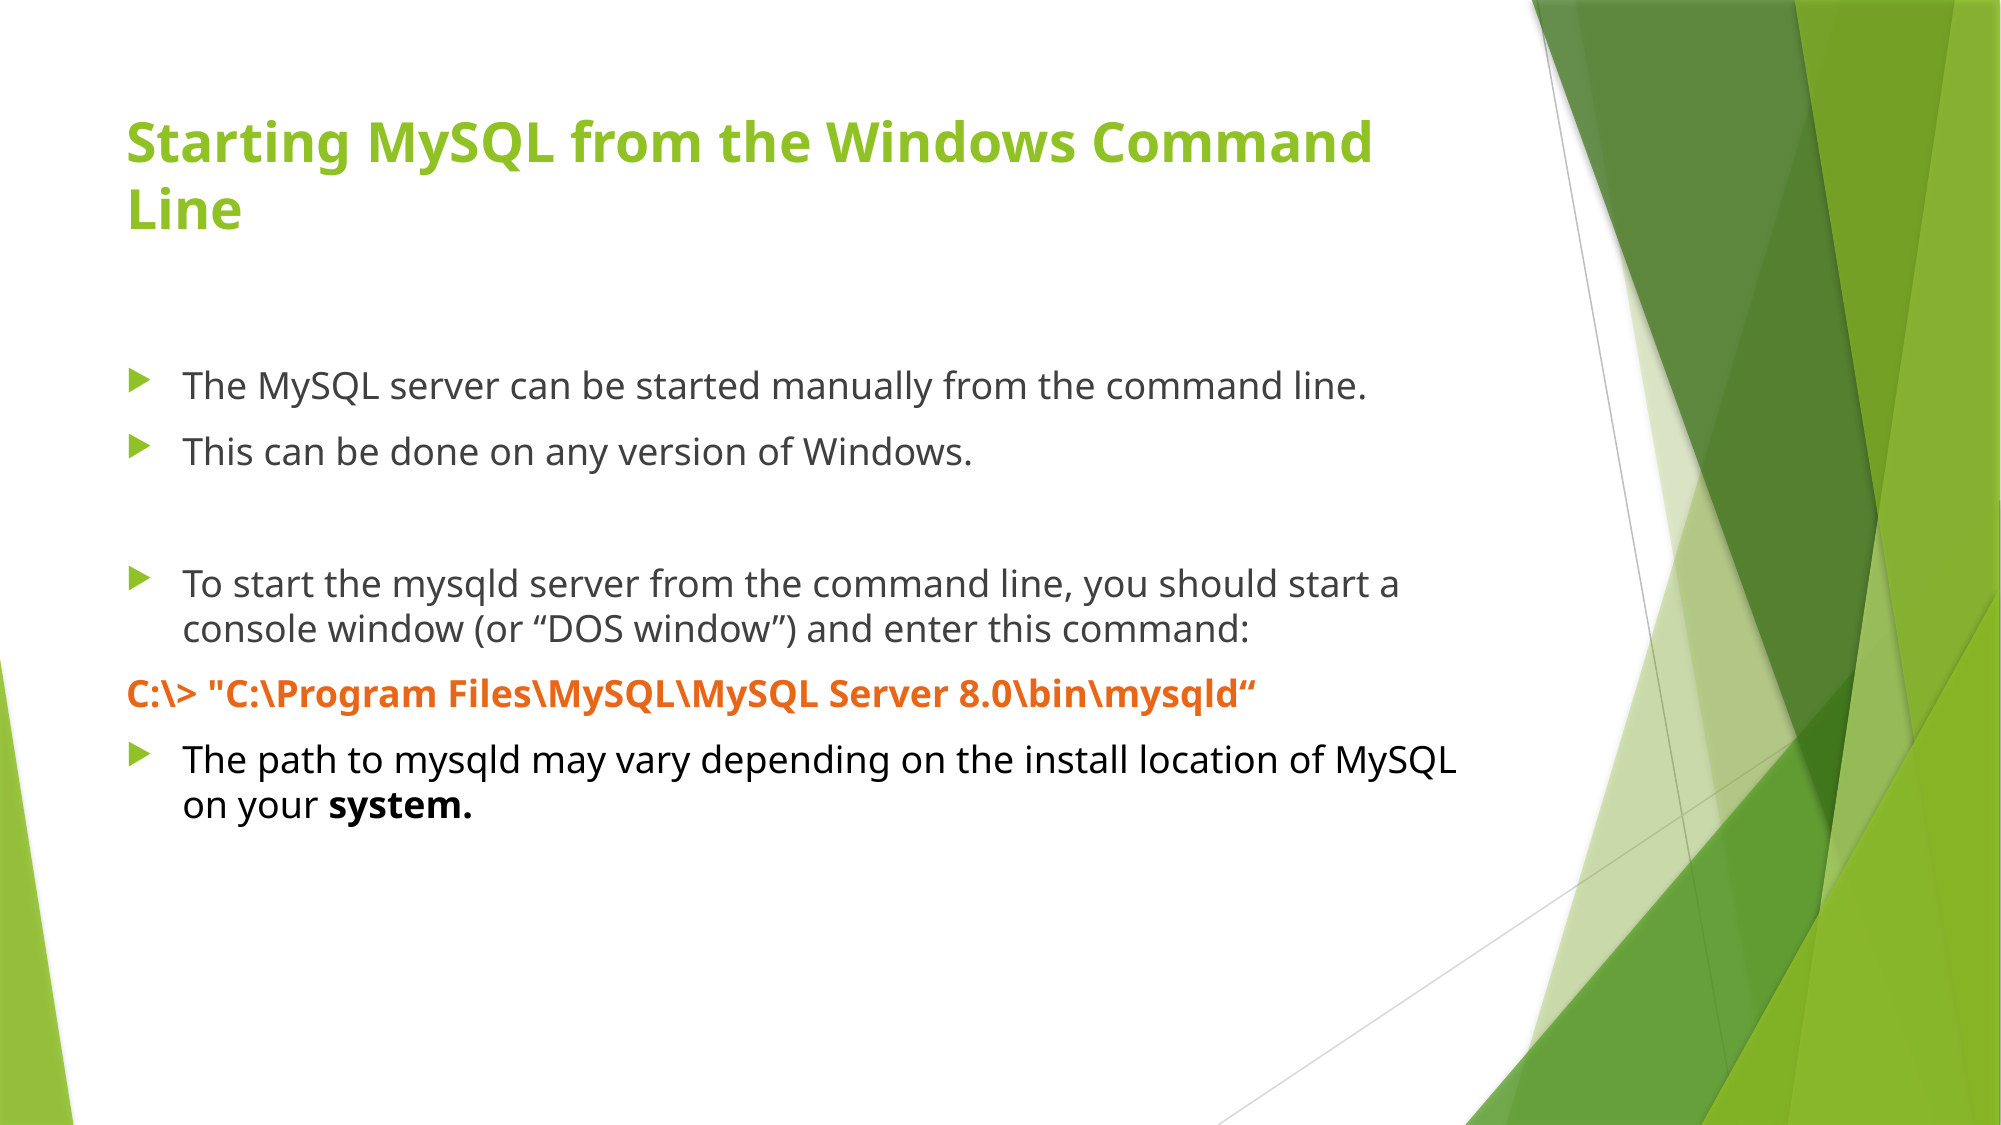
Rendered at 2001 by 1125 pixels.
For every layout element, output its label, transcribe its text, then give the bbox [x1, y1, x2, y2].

list The MySQL server can be started manually from the command line. This can be done on any version of Windows. To start the mysqld server from the command line, you should start a console window (or “DOS window”) and enter this command: C:\> "C:\Program Files\MySQL\MySQL Server 8.0\bin\mysqld“ The path to mysqld may vary depending on the install location of MySQL on your system. [111, 354, 1522, 992]
title Starting MySQL from the Windows Command Line [111, 99, 1522, 317]
